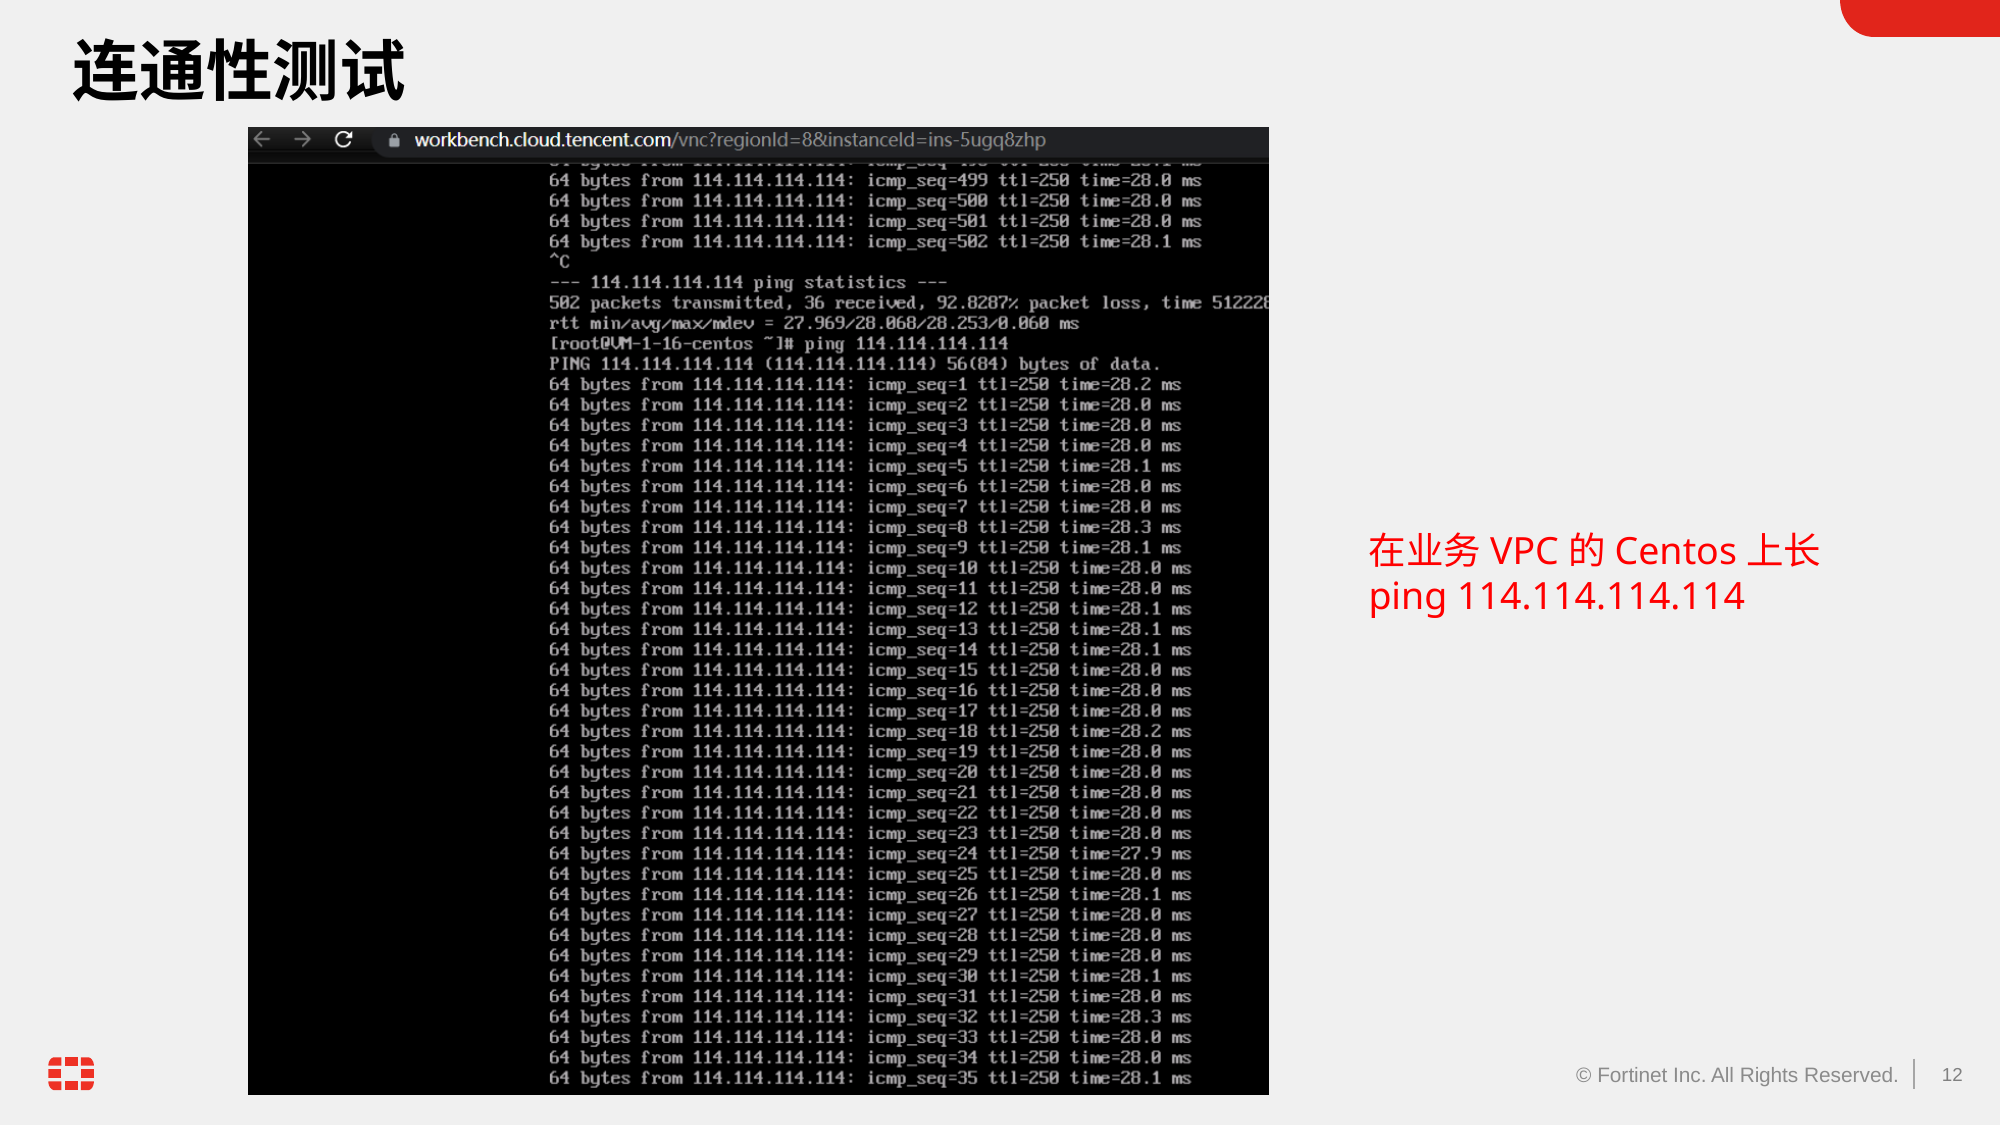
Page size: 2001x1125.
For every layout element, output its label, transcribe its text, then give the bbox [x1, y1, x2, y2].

picture [247, 127, 1269, 1095]
title 连通性测试 [57, 30, 1783, 118]
text_box 在业务VPC的Centos上长ping 114.114.114.114 [1353, 520, 1850, 625]
